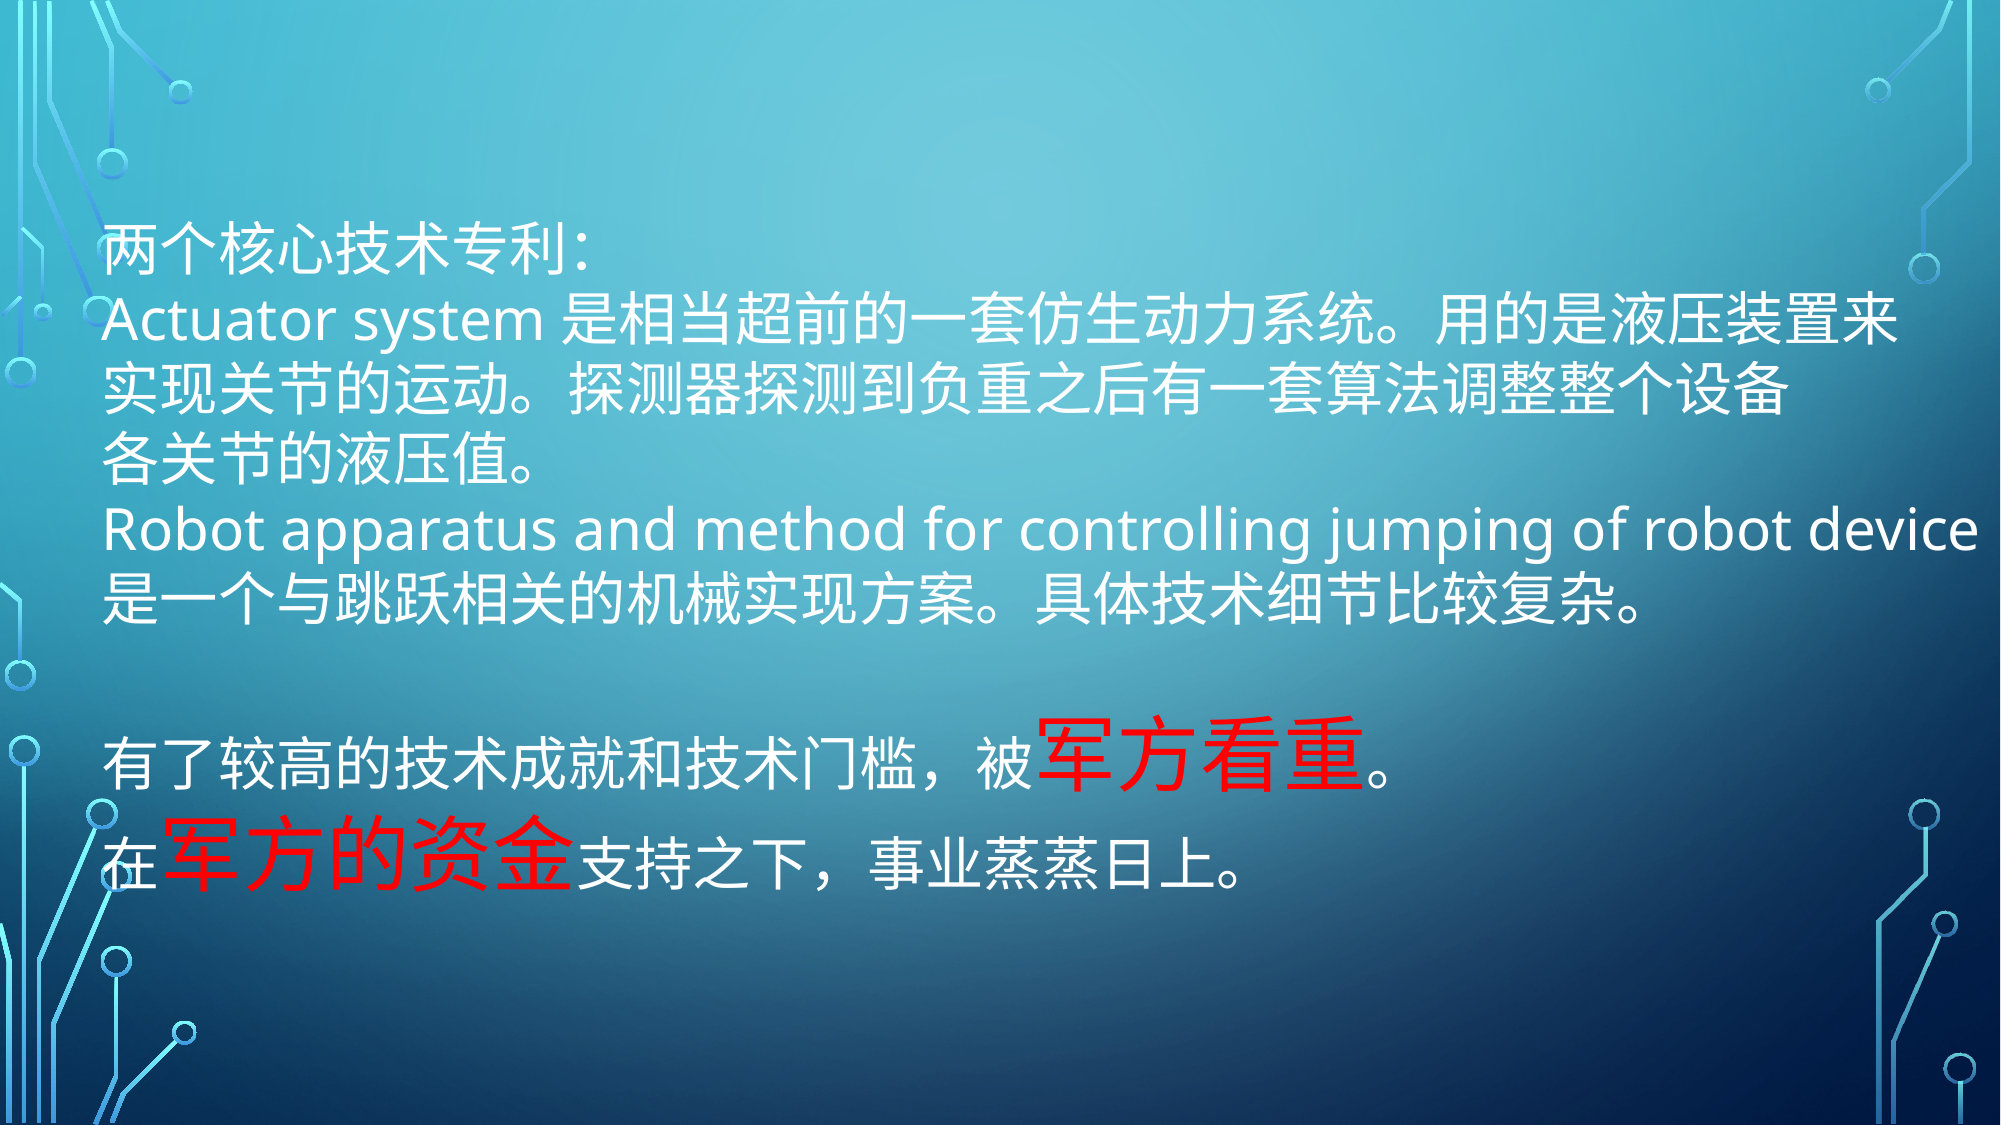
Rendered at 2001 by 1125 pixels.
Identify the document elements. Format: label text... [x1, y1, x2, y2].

text_box 两个核心技术专利： Actuator system是相当超前的一套仿生动力系统。用的是液压装置来 实现关节的运动。探测器探测到负重之后有一套算法调整整个设备 各关节的液压值。 Robot apparatus and method for controlling jumping of robot device 是一个与跳跃相关的机械实现方案。具体技术细节比较复杂。 有了较高的技术成就和技术门槛，被军方看重。 在军方的资金支持之下，事业蒸蒸日上。 [87, 204, 1996, 955]
